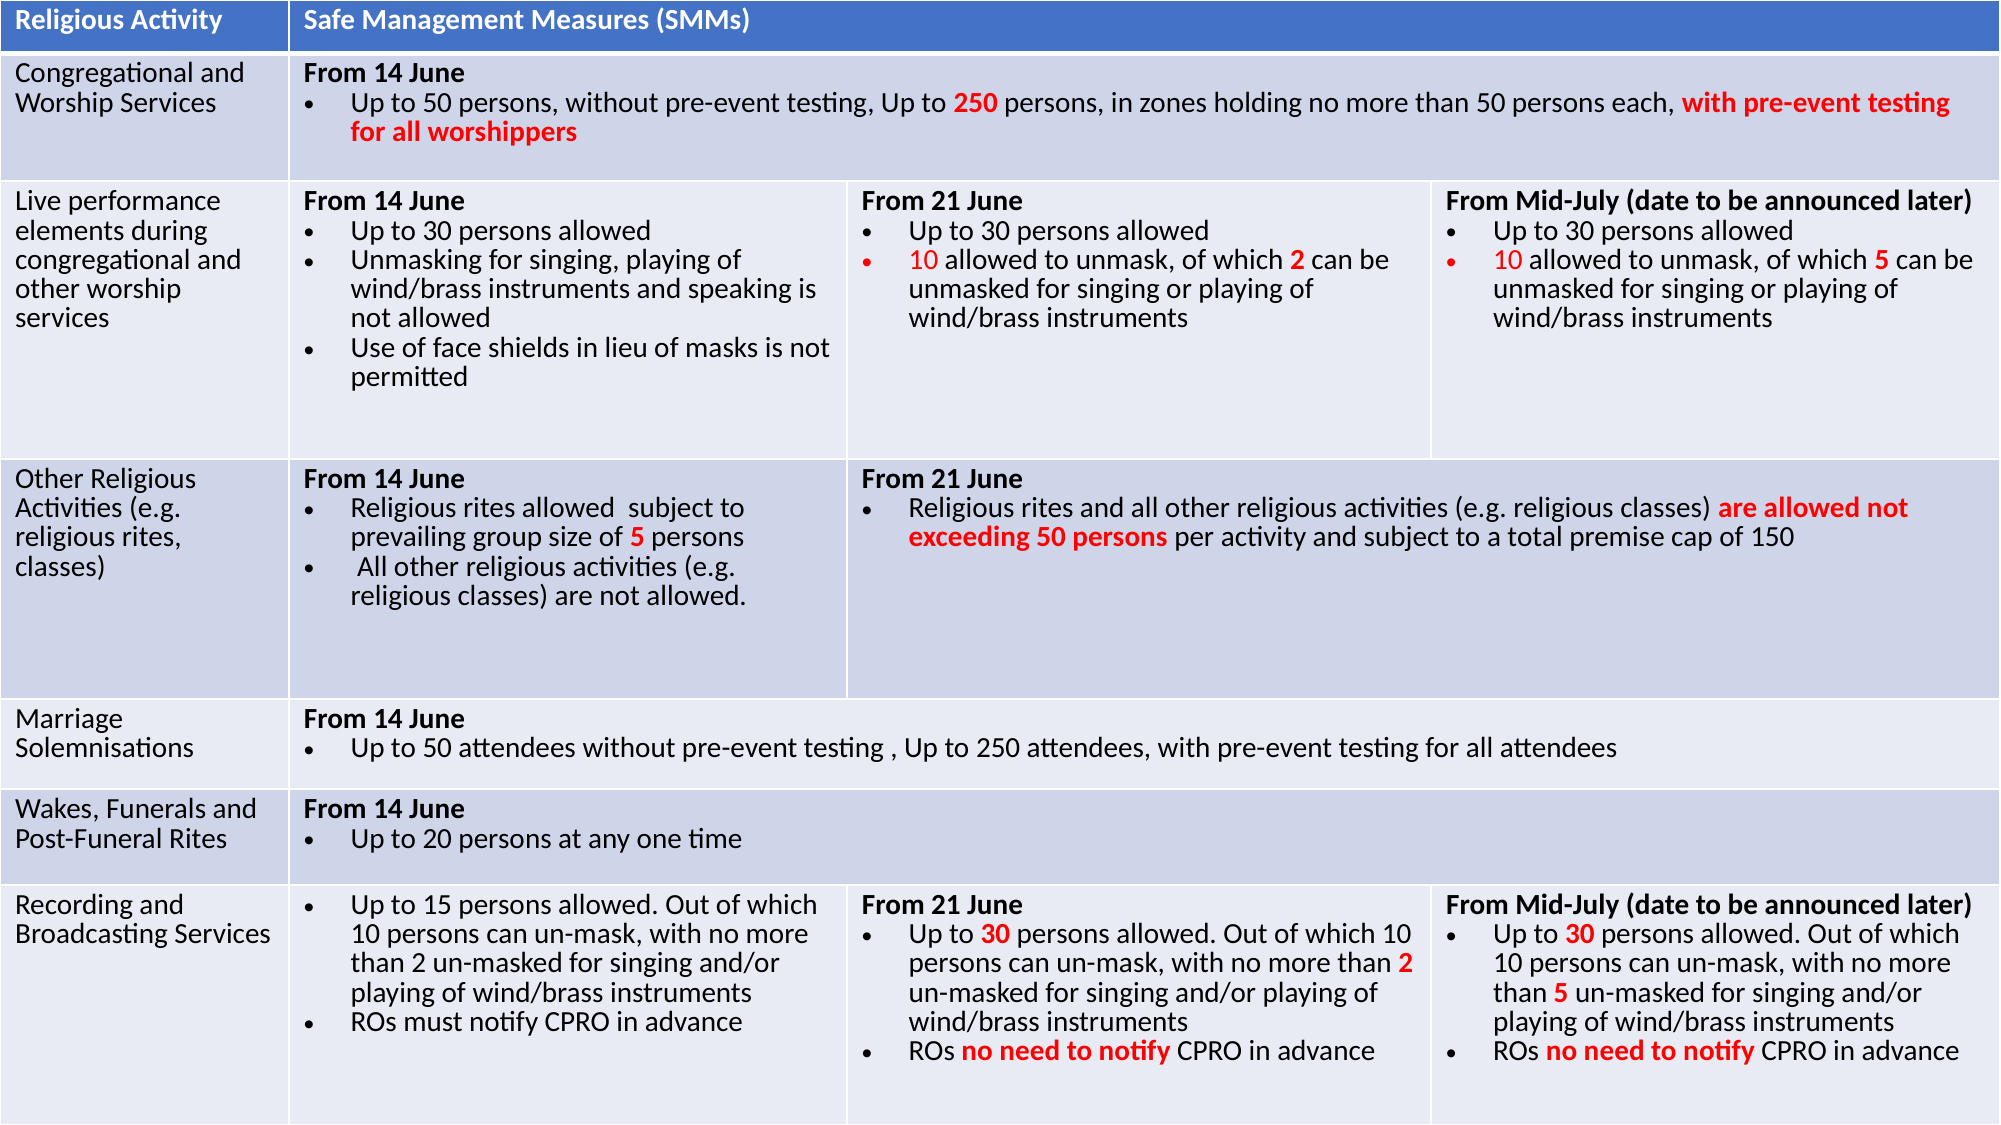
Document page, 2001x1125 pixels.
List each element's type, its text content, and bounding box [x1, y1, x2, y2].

table_cell Wakes, Funerals and Post-Funeral Rites [1, 790, 288, 884]
table_cell From Mid-July (date to be announced later) Up to 30 persons allowed 10 allowed to unmask, of which 5 can be unmasked for singing or playing of wind/brass instruments [1432, 182, 1999, 458]
table_cell From 21 June Up to 30 persons allowed 10 allowed to unmask, of which 2 can be unmasked for singing or playing of wind/brass instruments [848, 182, 1430, 458]
table_cell From 14 June Up to 30 persons allowed Unmasking for singing, playing of wind/brass instruments and speaking is not allowed Use of face shields in lieu of masks is not permitted [290, 182, 846, 458]
table_cell Recording and Broadcasting Services [1, 886, 288, 1124]
table_cell From 14 June Up to 20 persons at any one time [290, 790, 1999, 884]
table_header Religious Activity [1, 1, 288, 51]
table_cell From 14 June Up to 50 persons, without pre-event testing, Up to 250 persons, in zones holding no more than 50 persons each, with pre-event testing for all worshippers [290, 56, 1999, 180]
table_header Safe Management Measures (SMMs) [290, 1, 1999, 51]
table_cell From 14 June Religious rites allowed subject to prevailing group size of 5 persons All other religious activities (e.g. religious classes) are not allowed. [290, 460, 846, 698]
table_cell From Mid-July (date to be announced later) Up to 30 persons allowed. Out of which 10 persons can un-mask, with no more than 5 un-masked for singing and/or playing of wind/brass instruments ROs no need to notify CPRO in advance [1432, 886, 1999, 1124]
table_cell Marriage Solemnisations [1, 700, 288, 788]
table_cell Live performance elements during congregational and other worship services [1, 182, 288, 458]
table_cell Other Religious Activities (e.g. religious rites, classes) [1, 460, 288, 698]
table_cell From 21 June Up to 30 persons allowed. Out of which 10 persons can un-mask, with no more than 2 un-masked for singing and/or playing of wind/brass instruments ROs no need to notify CPRO in advance [848, 886, 1430, 1124]
table_cell From 14 June Up to 50 attendees without pre-event testing , Up to 250 attendees, with pre-event testing for all attendees [290, 700, 1999, 788]
table_cell Up to 15 persons allowed. Out of which 10 persons can un-mask, with no more than 2 un-masked for singing and/or playing of wind/brass instruments ROs must notify CPRO in advance [290, 886, 846, 1124]
table_cell Congregational and Worship Services [1, 56, 288, 180]
table_cell From 21 June Religious rites and all other religious activities (e.g. religious classes) are allowed not exceeding 50 persons per activity and subject to a total premise cap of 150 [848, 460, 1999, 698]
